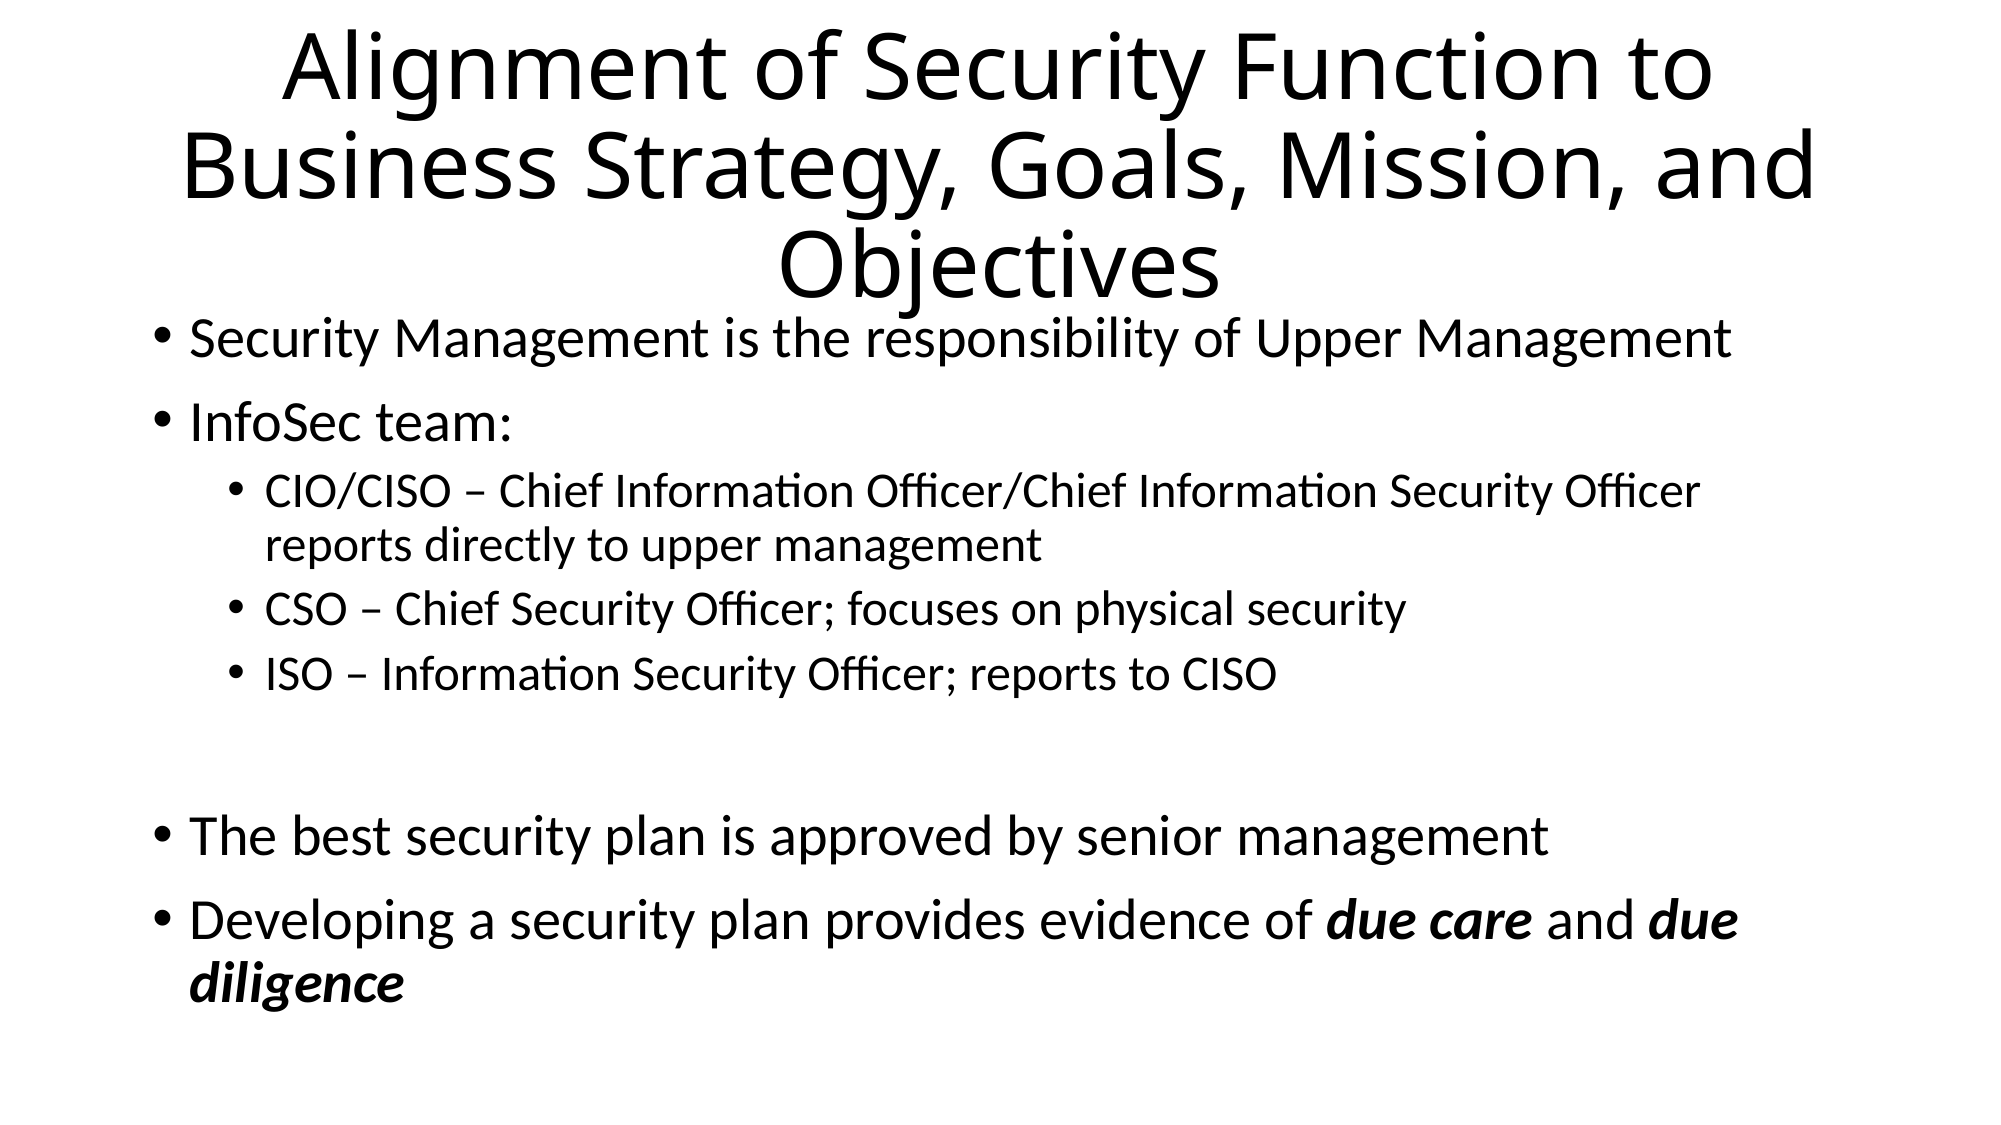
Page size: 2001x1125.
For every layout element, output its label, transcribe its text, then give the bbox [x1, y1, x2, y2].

title Alignment of Security Function to Business Strategy, Goals, Mission, and Objectives [137, 59, 1863, 278]
list Security Management is the responsibility of Upper Management InfoSec team: CIO/CISO – Chief Information Officer/Chief Information Security Officer reports directly to upper management CSO – Chief Security Officer; focuses on physical security ISO – Information Security Officer; reports to CISO The best security plan is approved by senior management Developing a security plan provides evidence of due care and due diligence [137, 299, 1863, 1014]
